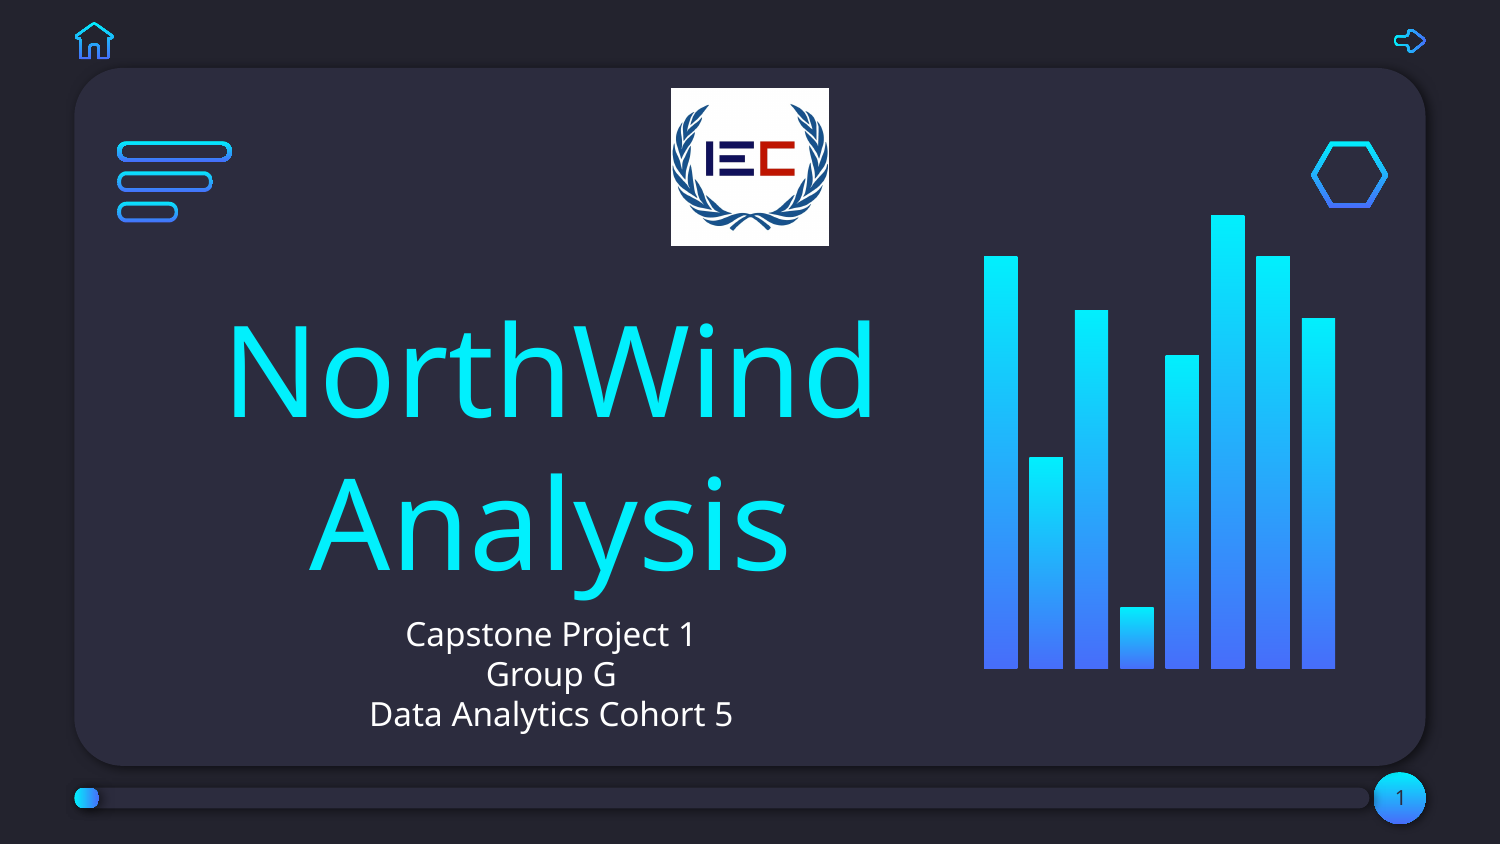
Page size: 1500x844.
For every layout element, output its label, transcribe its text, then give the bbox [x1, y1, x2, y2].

picture [671, 88, 829, 246]
text_box [74, 787, 100, 809]
text_box [1394, 28, 1426, 53]
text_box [116, 141, 232, 223]
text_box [983, 215, 1336, 669]
subtitle Capstone Project 1 Group G Data Analytics Cohort 5 [143, 598, 960, 666]
text_box [74, 22, 114, 60]
text_box [1311, 141, 1389, 209]
title NorthWind Analysis [143, 153, 960, 598]
